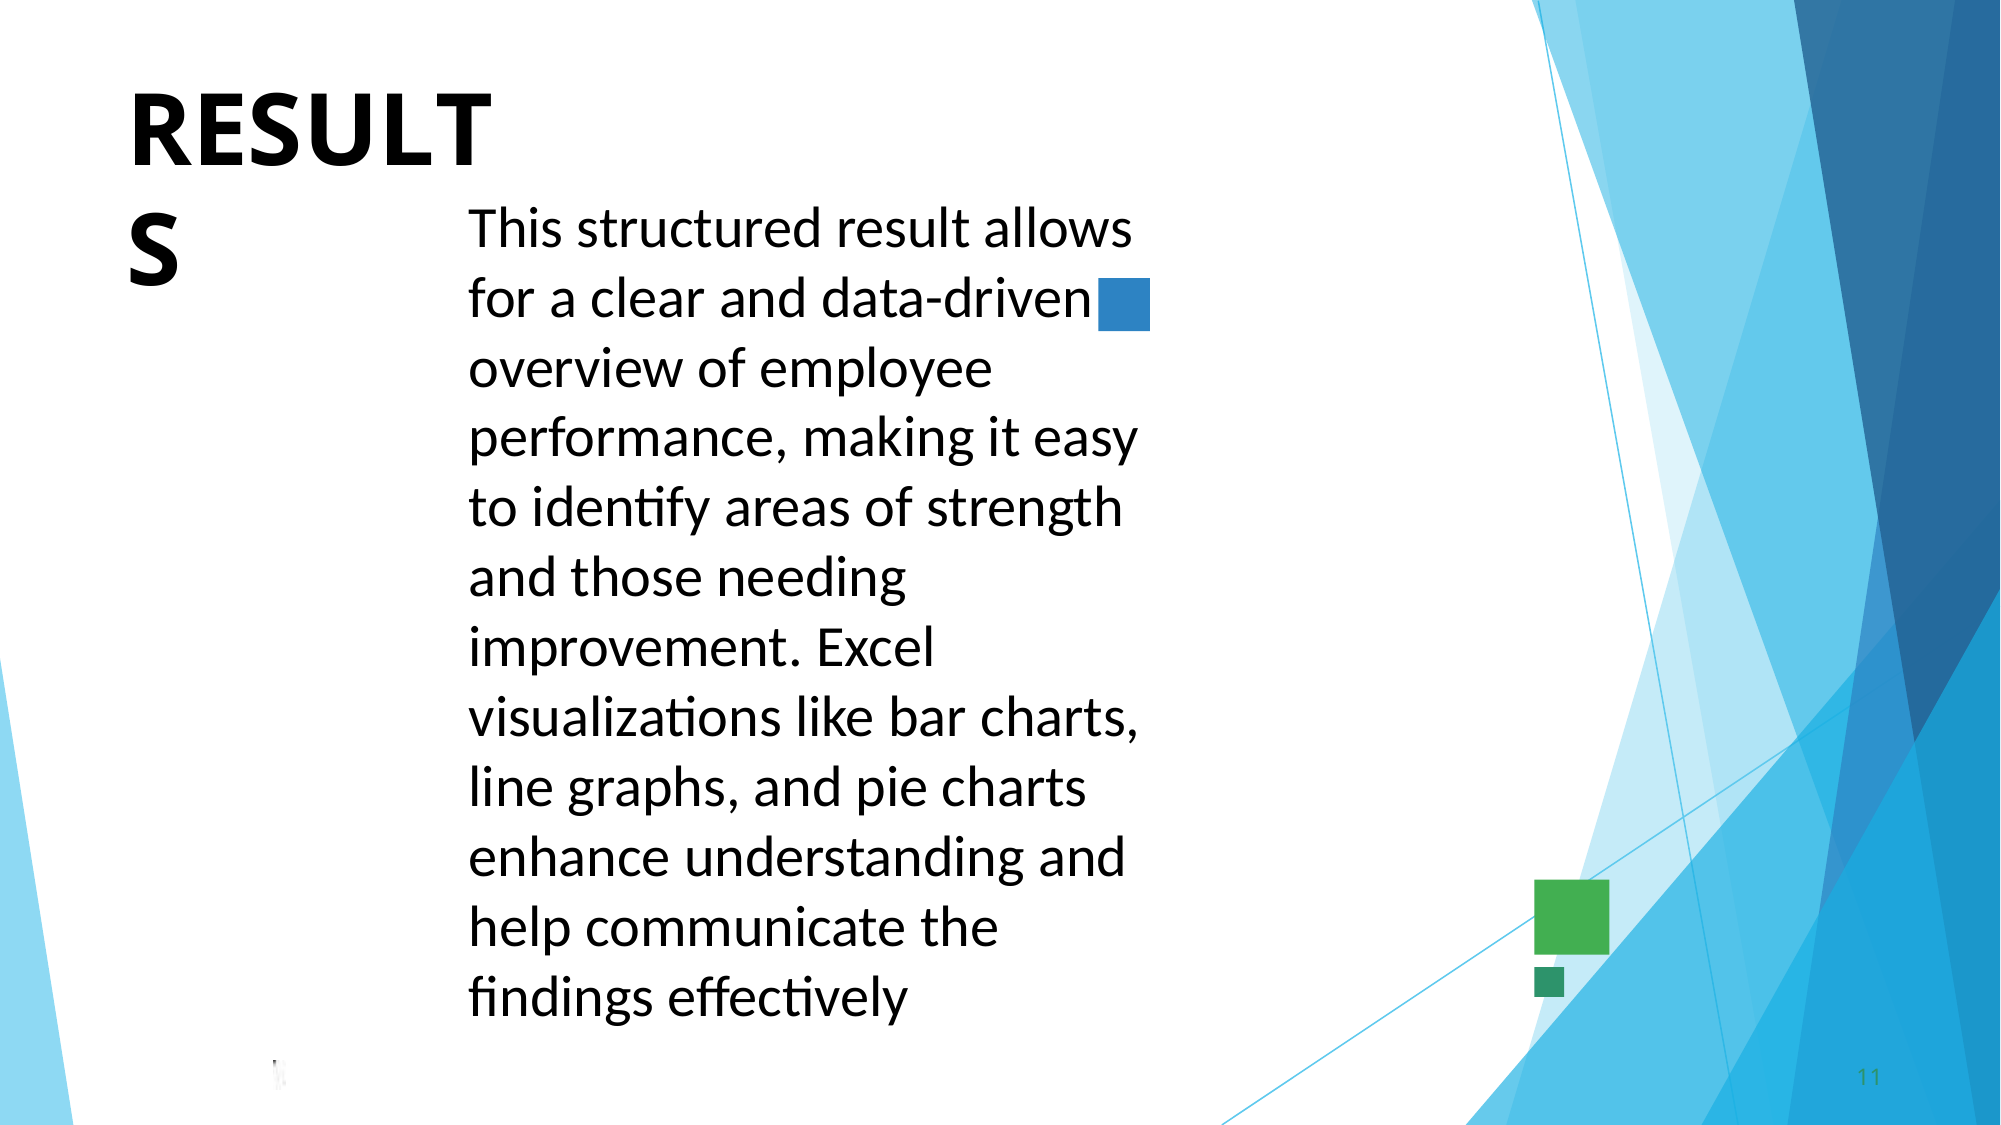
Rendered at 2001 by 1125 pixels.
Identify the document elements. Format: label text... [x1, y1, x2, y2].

text_box 11 [1849, 1061, 1888, 1095]
text_box [1534, 879, 1610, 955]
picture [273, 1060, 287, 1091]
text_box This structured result allows for a clear and data-driven overview of employee performance, making it easy to identify areas of strength and those needing improvement. Excel visualizations like bar charts, line graphs, and pie charts enhance understanding and help communicate the findings effectively [454, 181, 1205, 1036]
text_box [1534, 967, 1565, 997]
title RESULTS [123, 63, 524, 306]
